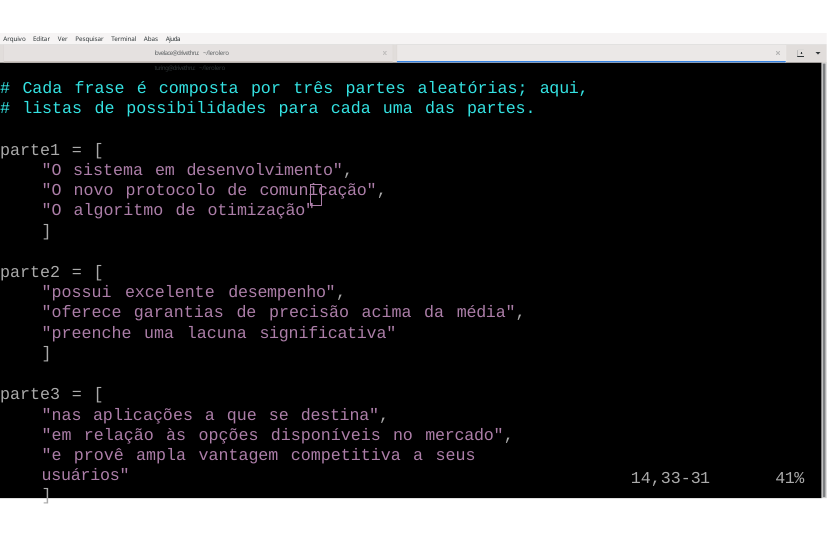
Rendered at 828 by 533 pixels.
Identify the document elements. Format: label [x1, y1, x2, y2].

text_box [0, 33, 635, 43]
text_box [0, 44, 827, 499]
